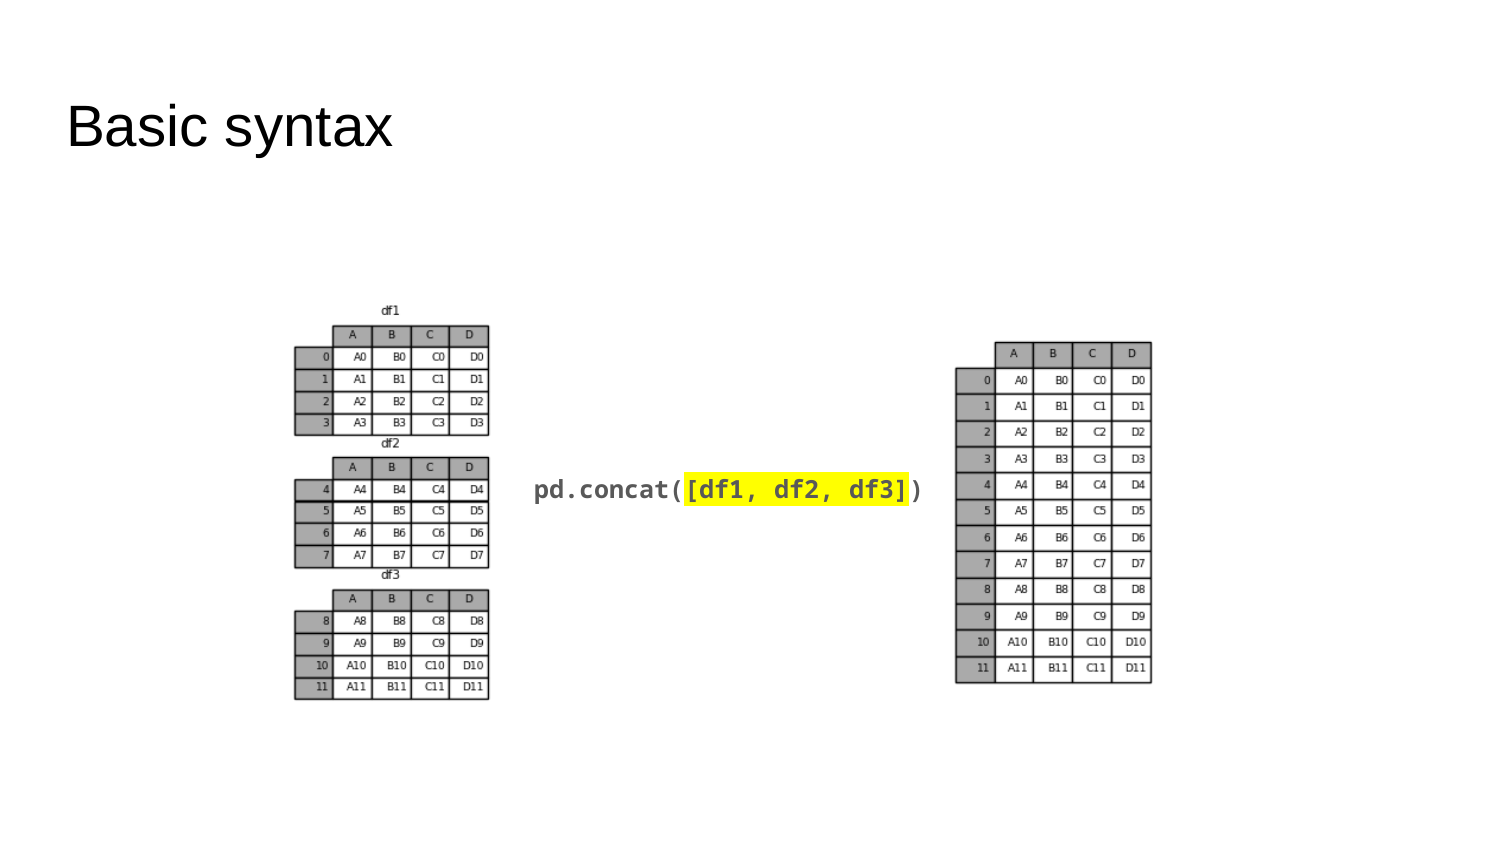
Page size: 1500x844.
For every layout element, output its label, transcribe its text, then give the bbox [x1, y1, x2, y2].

picture [951, 325, 1172, 721]
list pd.concat([df1, df2, df3]) [519, 454, 946, 549]
title Basic syntax [51, 72, 1449, 167]
picture [272, 281, 493, 721]
